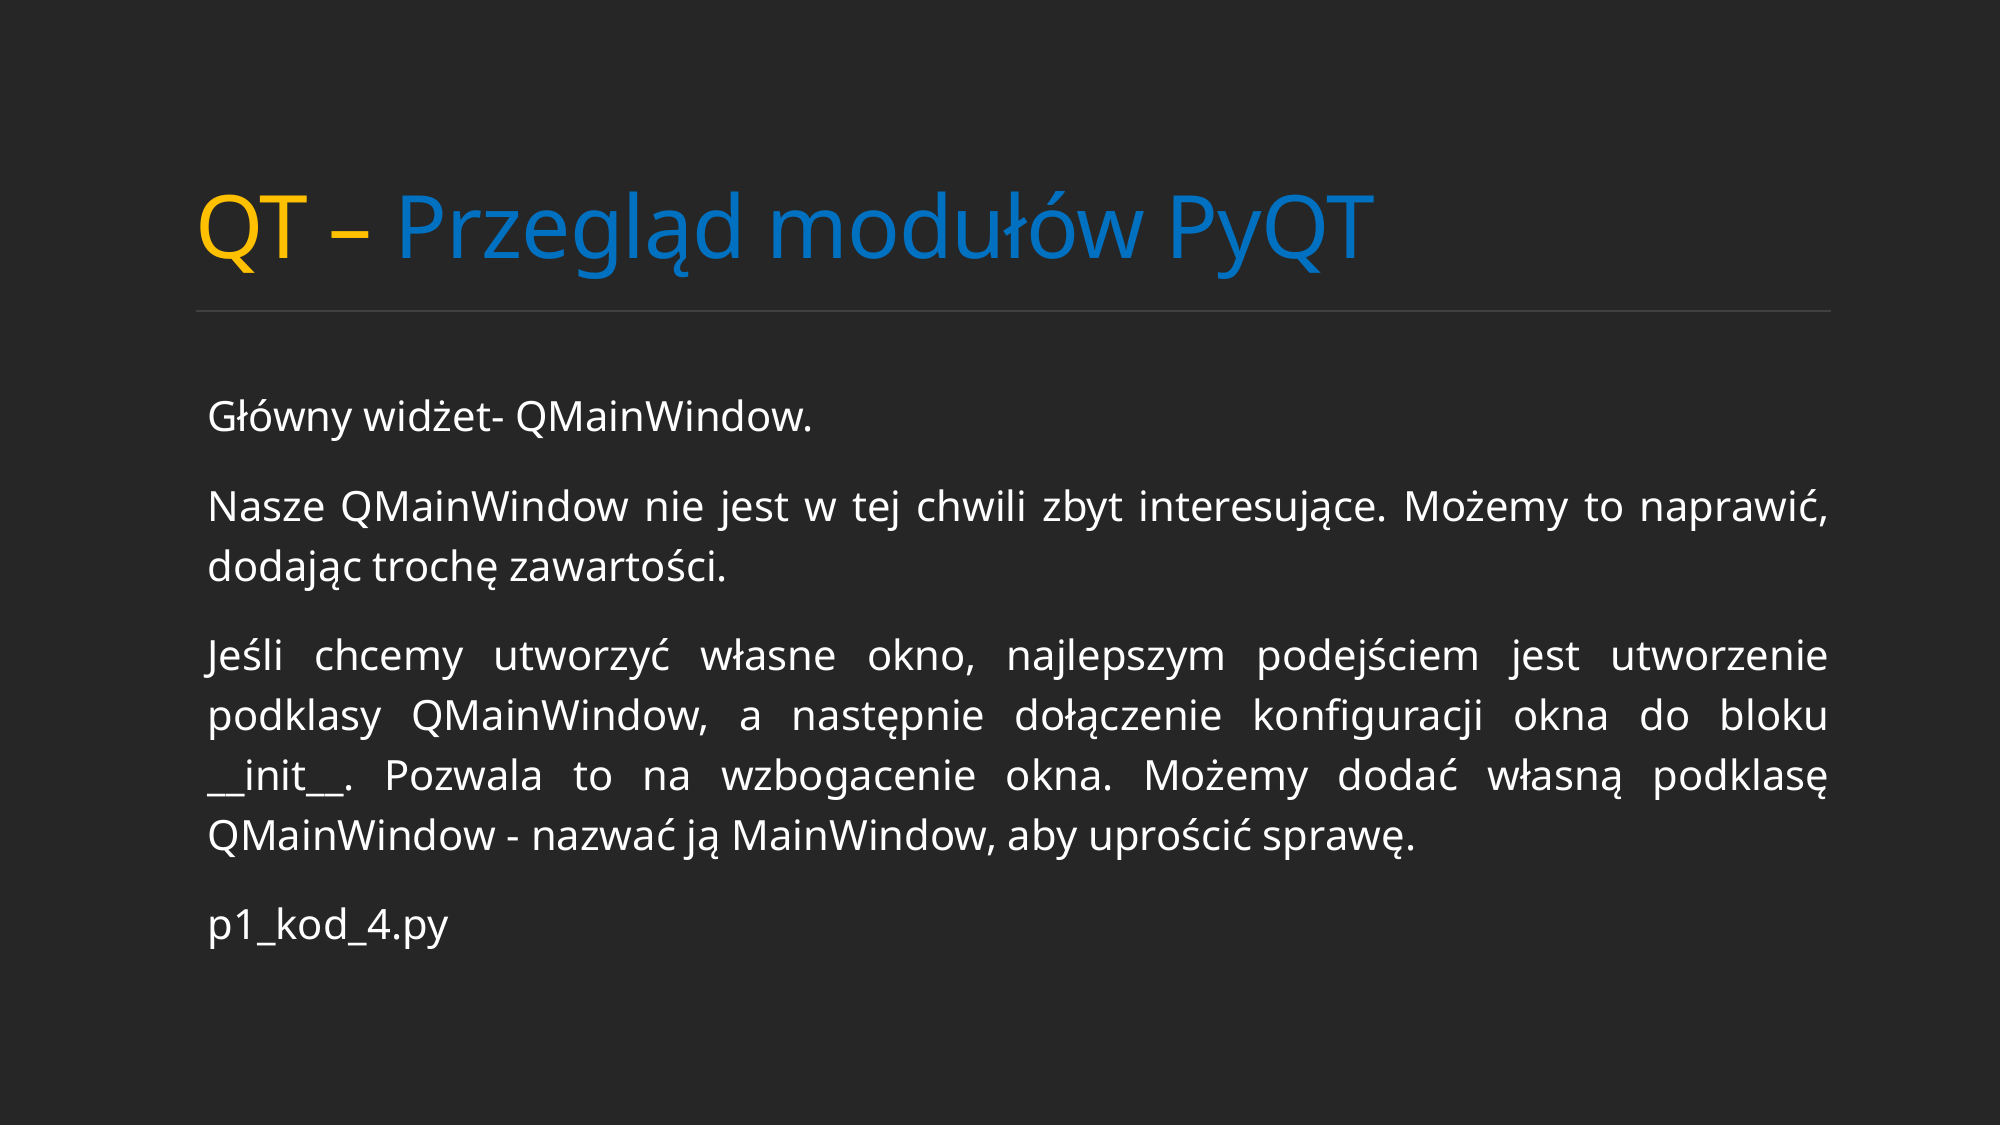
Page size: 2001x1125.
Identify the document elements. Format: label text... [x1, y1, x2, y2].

title QT – Przegląd modułów PyQT [180, 47, 1830, 285]
list Główny widżet- QMainWindow. Nasze QMainWindow nie jest w tej chwili zbyt interesujące. Możemy to naprawić, dodając trochę zawartości. Jeśli chcemy utworzyć własne okno, najlepszym podejściem jest utworzenie podklasy QMainWindow, a następnie dołączenie konfiguracji okna do bloku __init__. Pozwala to na wzbogacenie okna. Możemy dodać własną podklasę QMainWindow - nazwać ją MainWindow, aby uprościć sprawę. p1_kod_4.py [192, 372, 1830, 1078]
